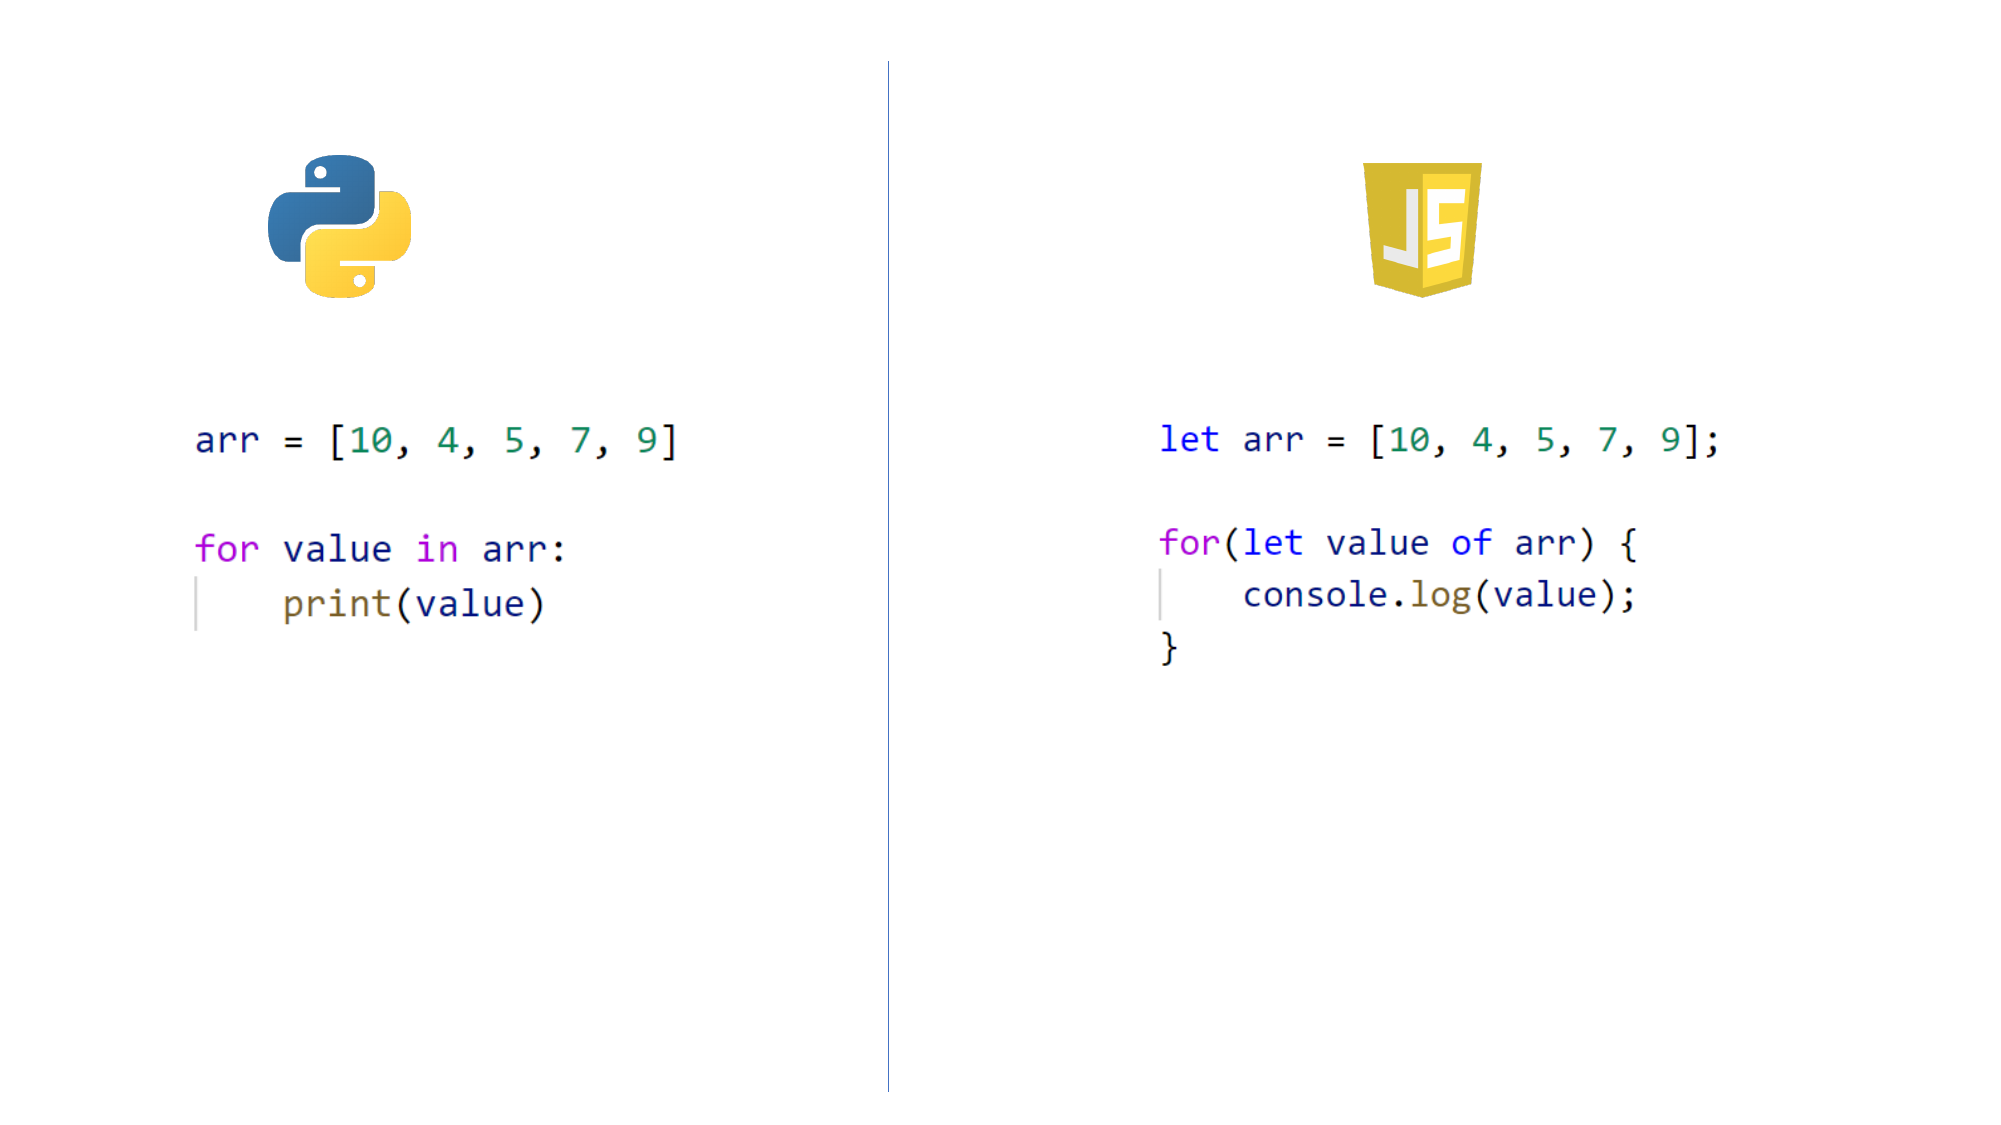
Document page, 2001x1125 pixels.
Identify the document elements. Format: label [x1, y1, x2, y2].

picture [1111, 382, 1775, 705]
picture [140, 382, 758, 679]
picture [268, 155, 411, 298]
picture [1363, 163, 1482, 298]
